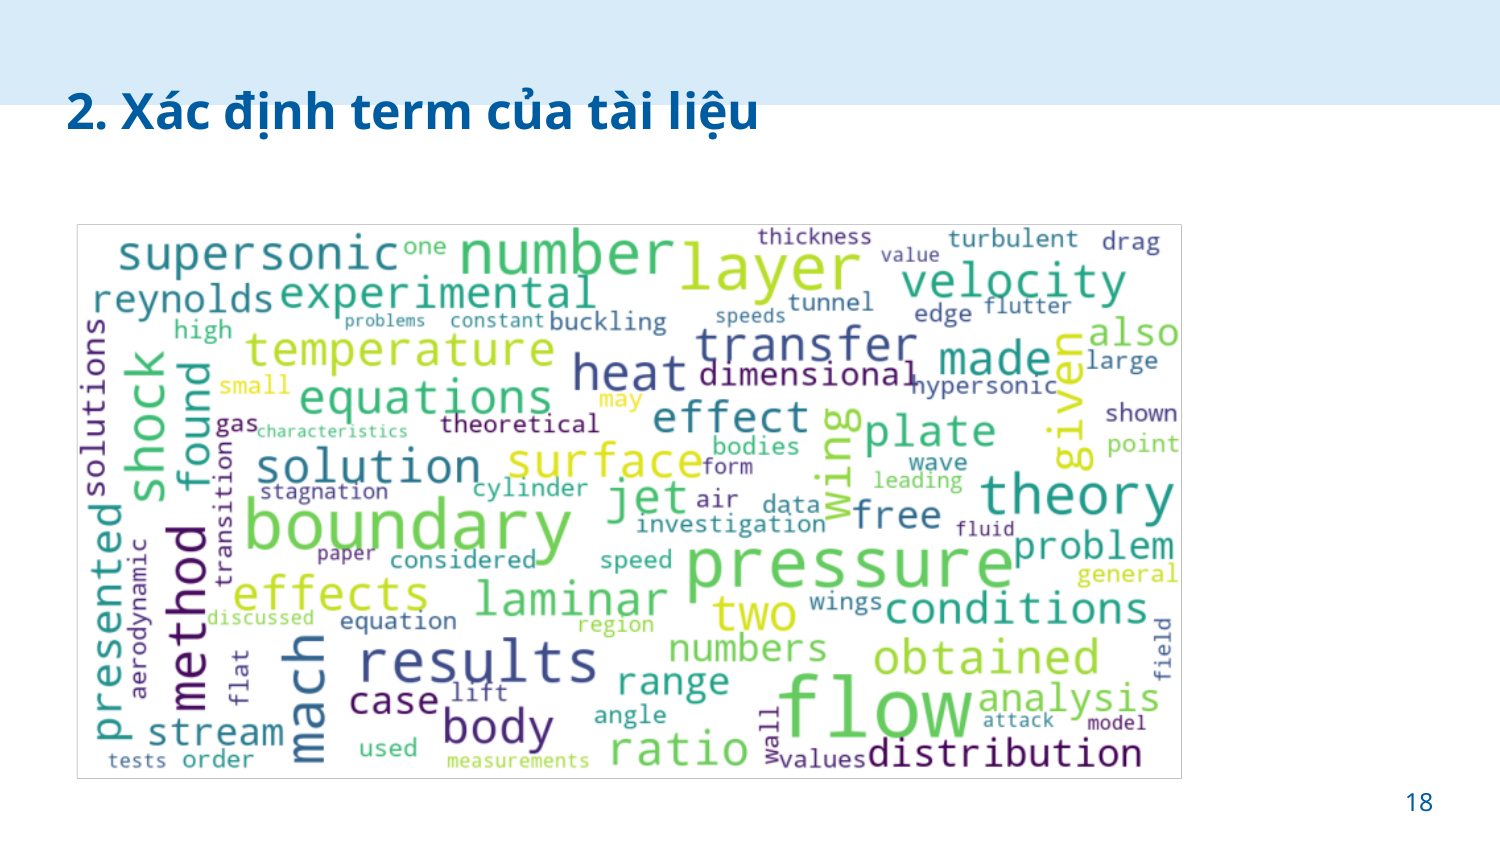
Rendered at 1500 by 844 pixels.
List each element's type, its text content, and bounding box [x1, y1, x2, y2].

slide_number 18 [1358, 770, 1449, 836]
picture [68, 217, 1191, 788]
title 2. Xác định term của tài liệu [51, 52, 1449, 218]
